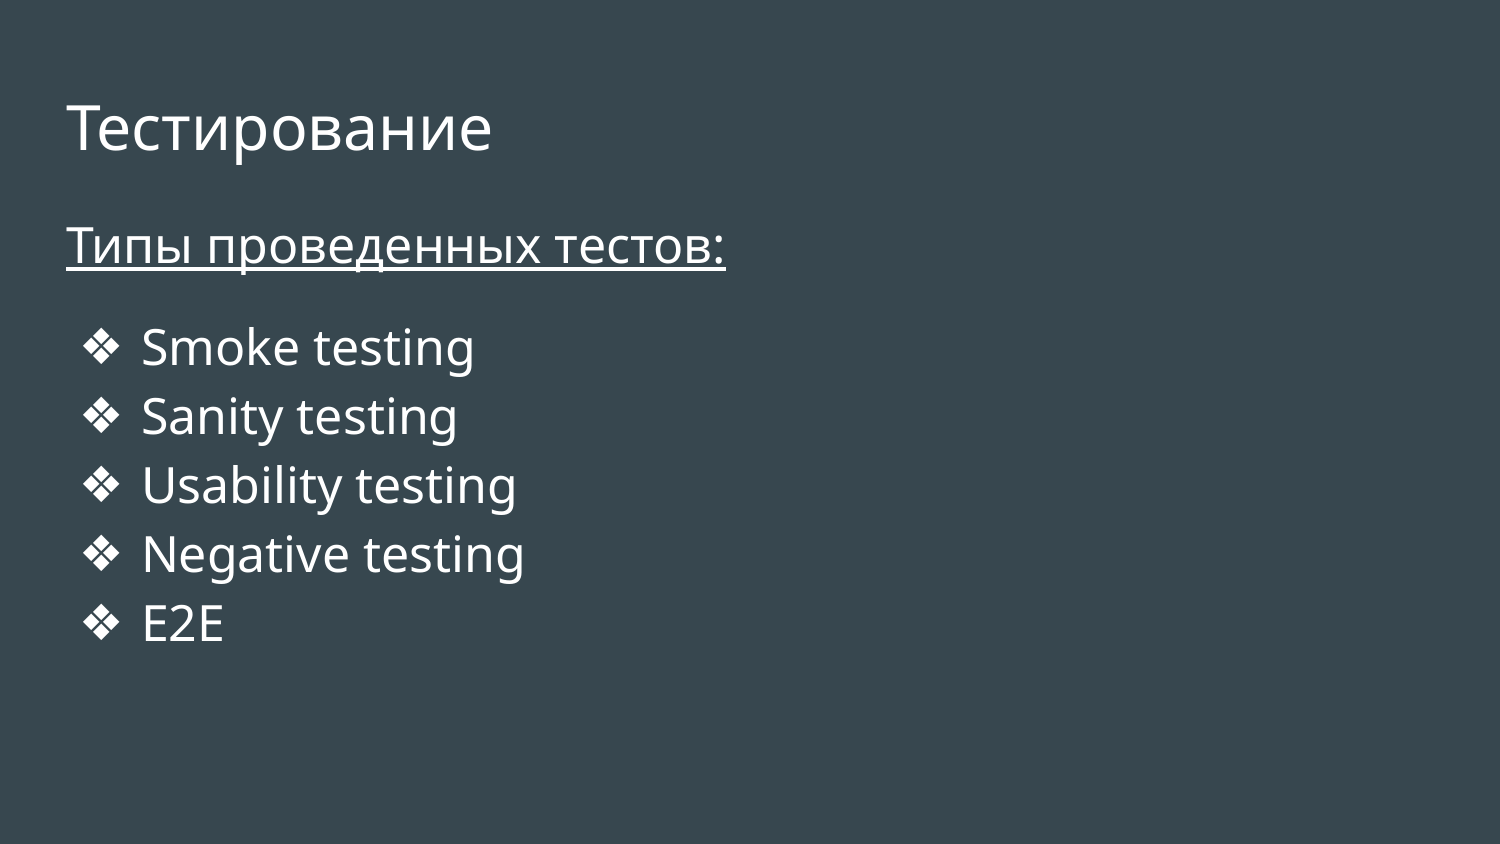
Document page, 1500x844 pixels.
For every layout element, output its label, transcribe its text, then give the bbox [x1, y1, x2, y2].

list Типы проведенных тестов: Smoke testing Sanity testing Usability testing Negative testing Е2Е [51, 189, 1449, 750]
title Тестирование [51, 72, 1449, 167]
